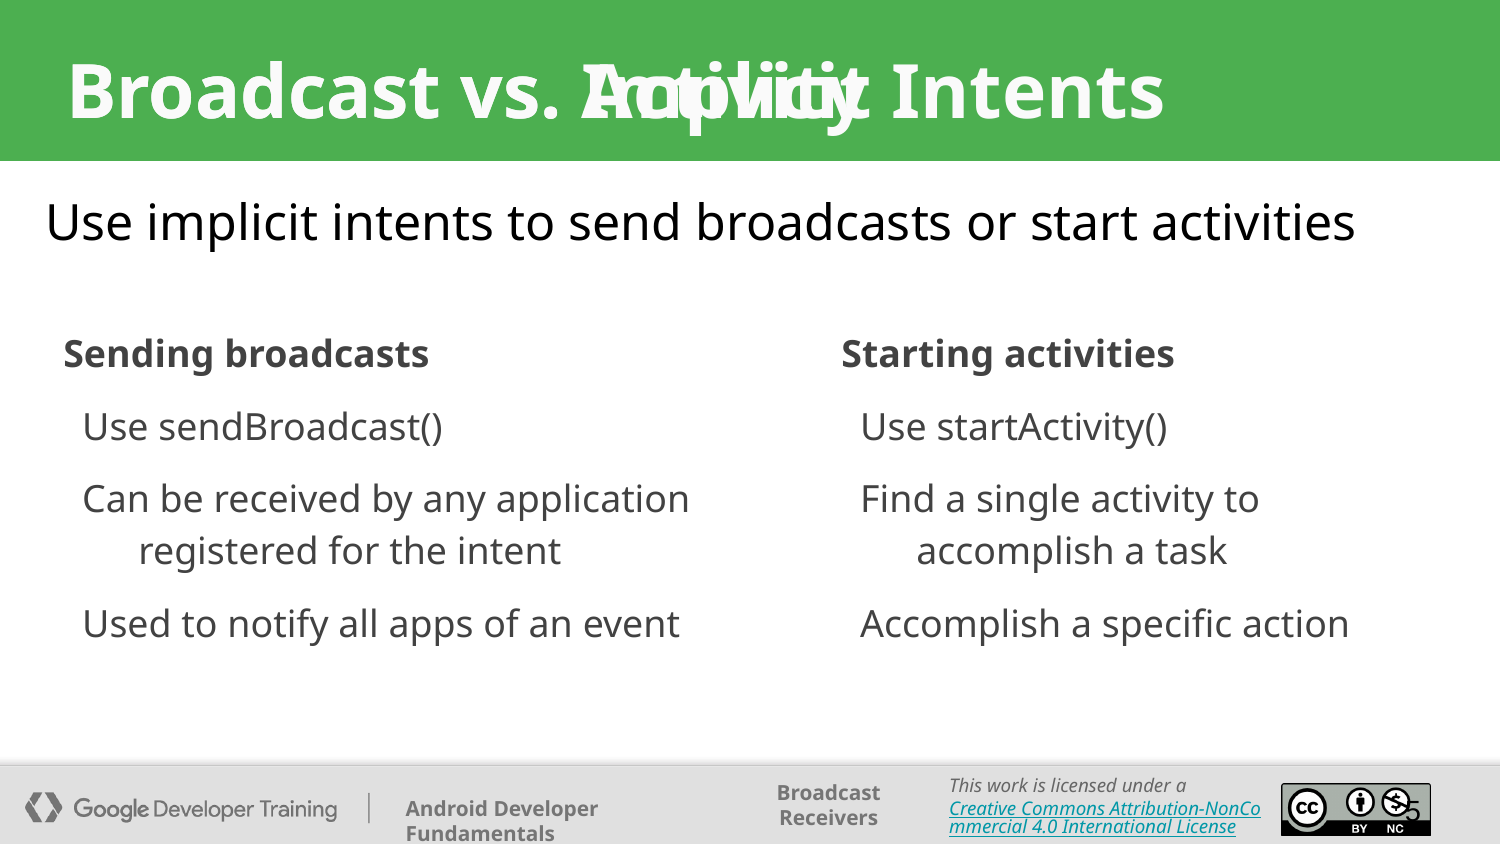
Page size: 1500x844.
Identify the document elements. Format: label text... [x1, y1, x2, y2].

title Broadcast vs. Activity [51, 28, 1449, 122]
list Starting activities Use startActivity() Find a single activity to accomplish a task Accomplish a specific action [826, 292, 1437, 689]
picture [0, 161, 1500, 844]
list Sending broadcasts Use sendBroadcast() Can be received by any application registered for the intent Used to notify all apps of an event [48, 292, 736, 689]
slide_number ‹#› [1389, 777, 1480, 842]
text_box Use implicit intents to send broadcasts or start activities [30, 175, 1457, 240]
